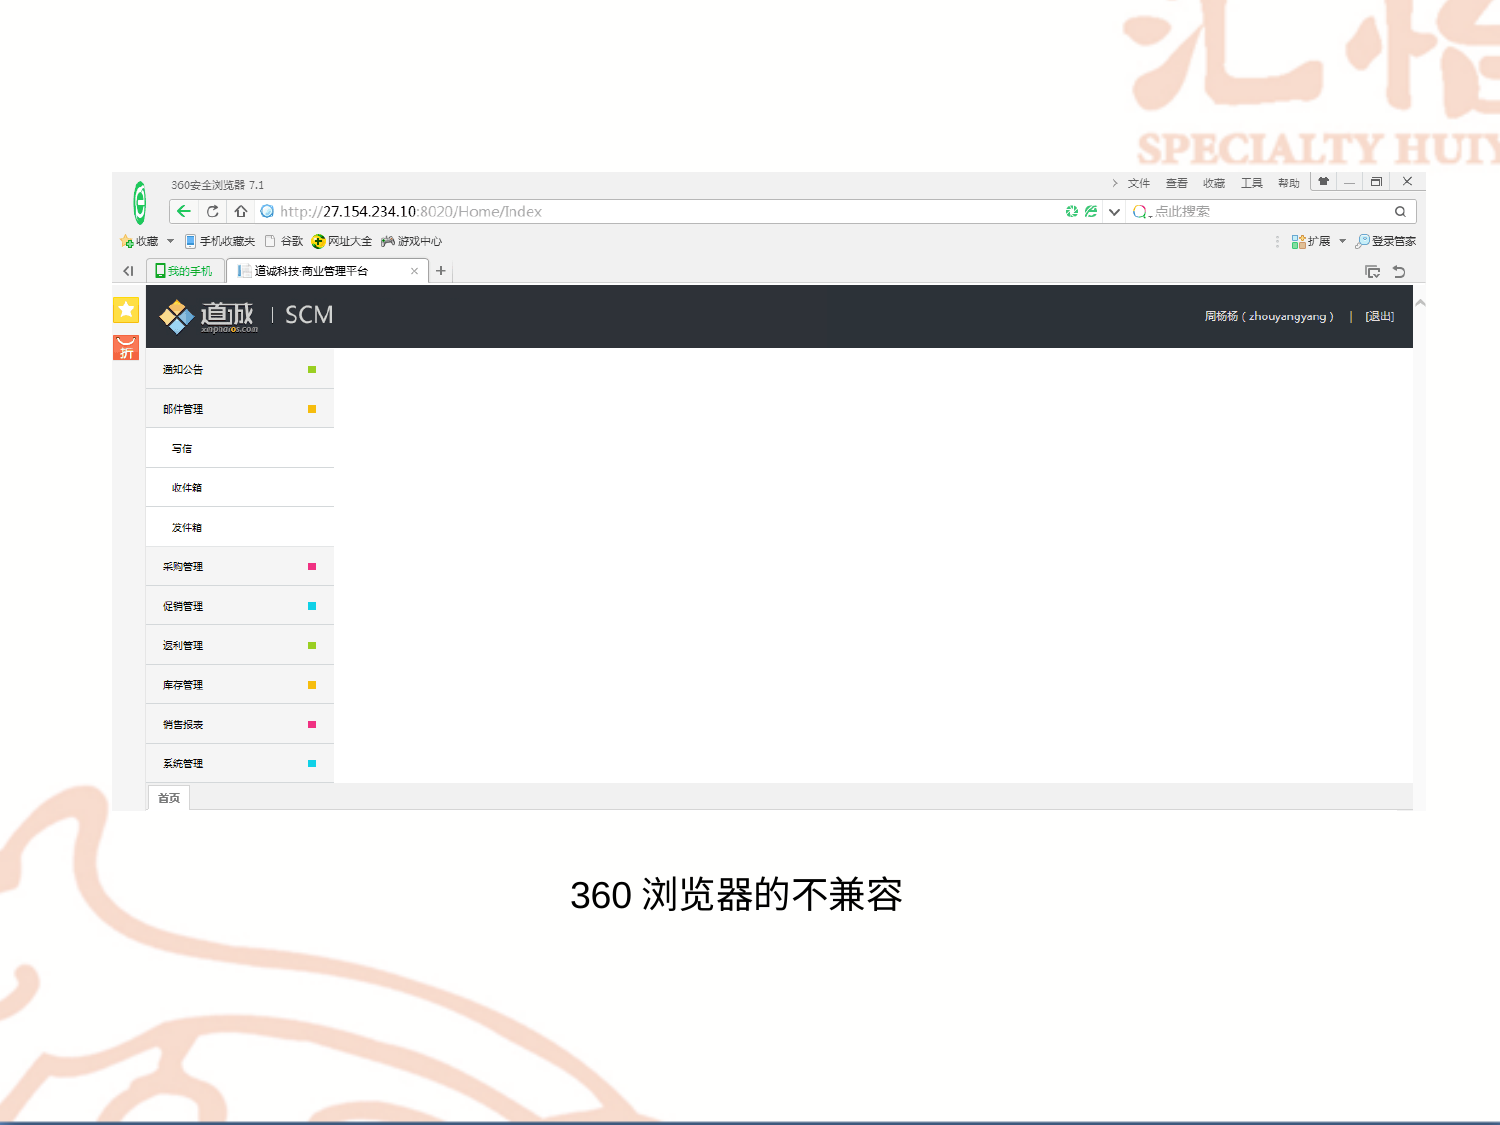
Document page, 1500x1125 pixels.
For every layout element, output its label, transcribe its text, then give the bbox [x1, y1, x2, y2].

picture [0, 0, 1500, 1125]
text_box 360浏览器的不兼容 [555, 863, 945, 924]
